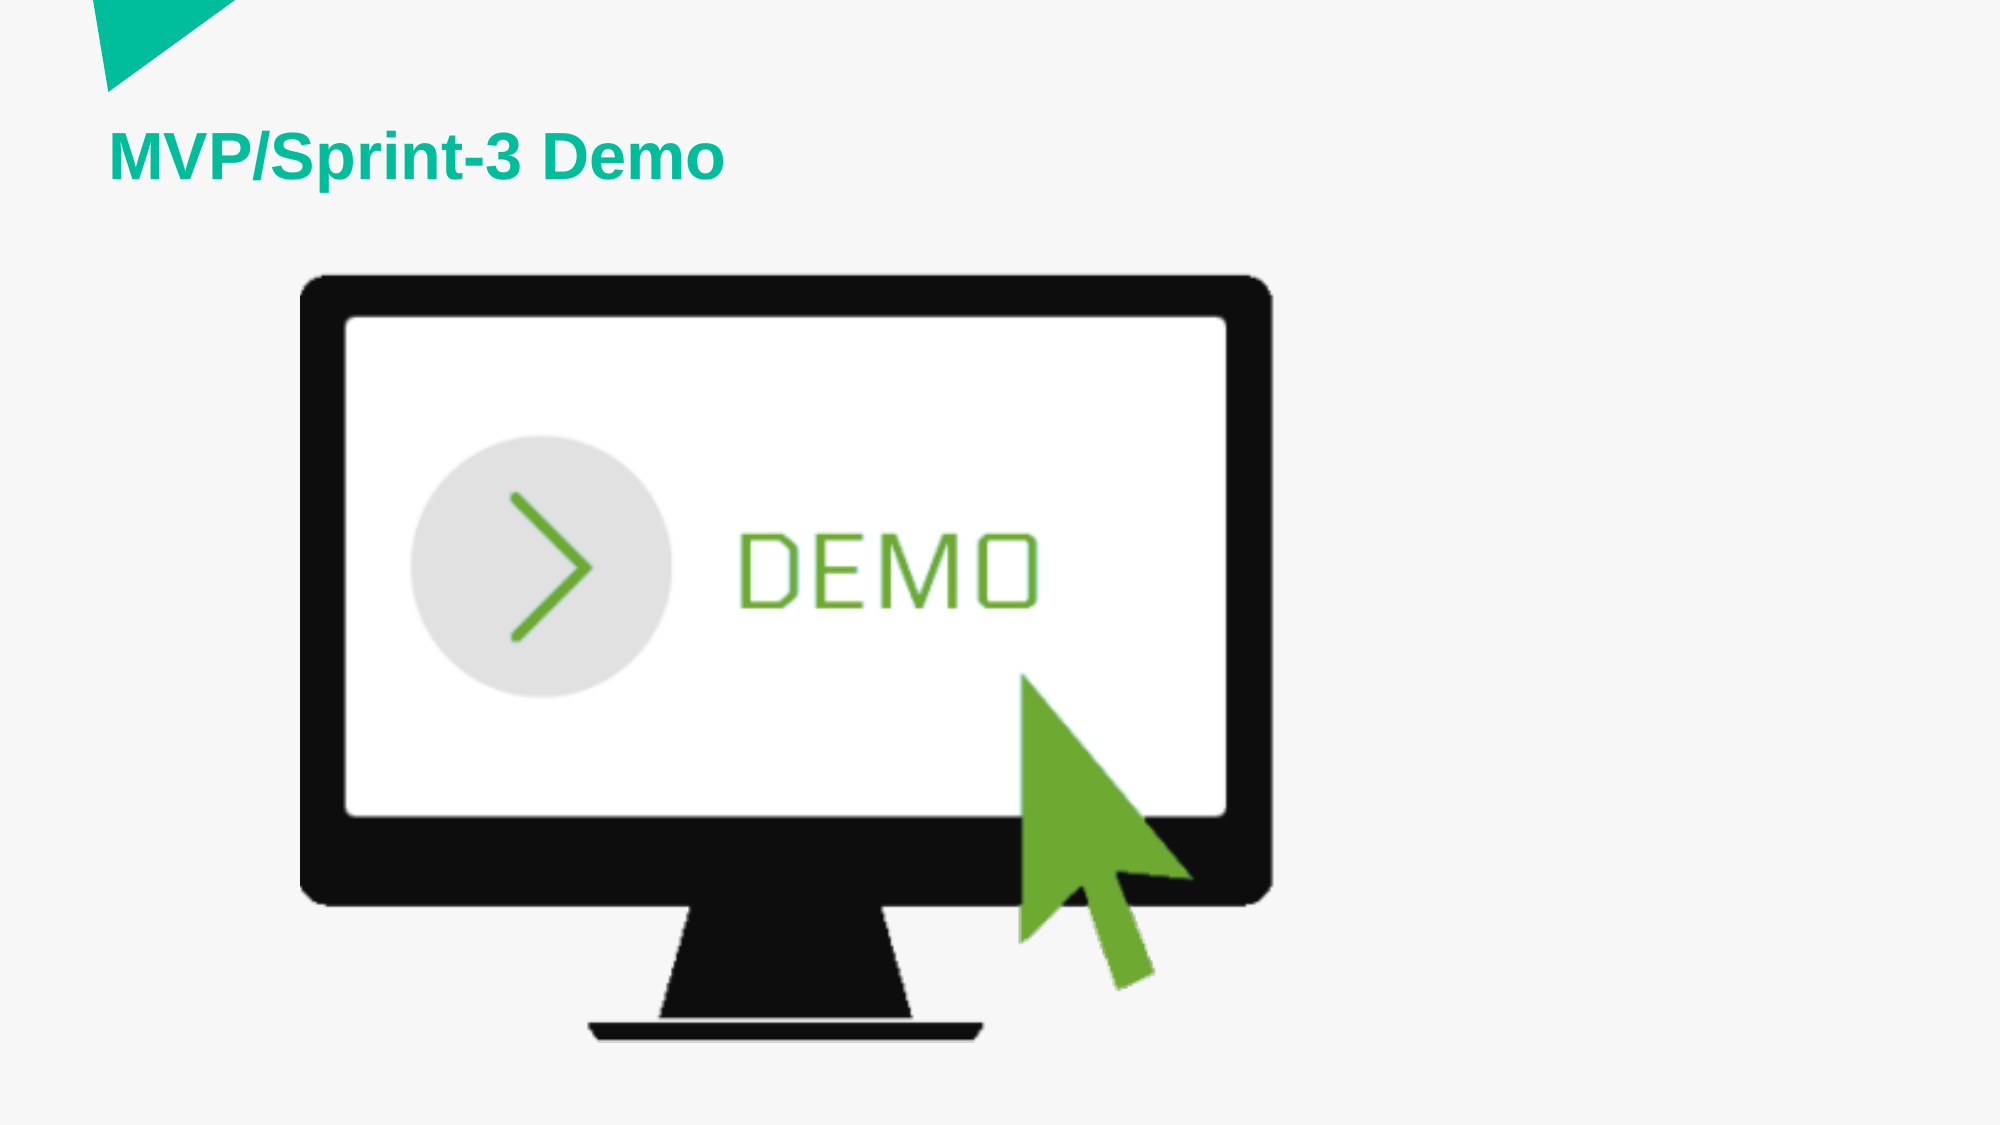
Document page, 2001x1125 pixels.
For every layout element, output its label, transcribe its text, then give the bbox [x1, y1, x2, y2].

picture [300, 253, 1287, 1043]
title MVP/Sprint-3 Demo [93, 86, 1924, 202]
